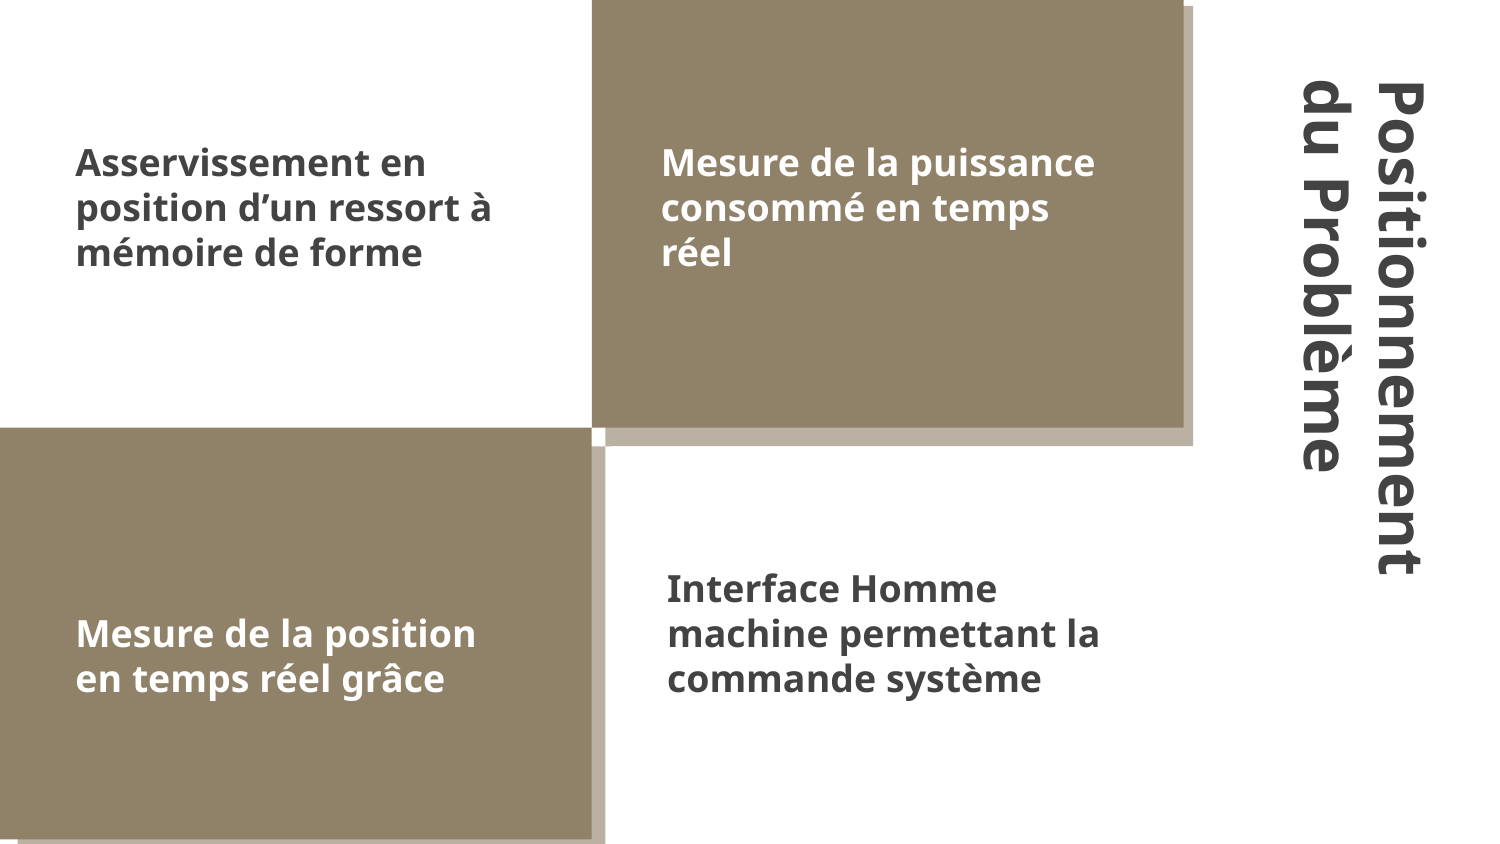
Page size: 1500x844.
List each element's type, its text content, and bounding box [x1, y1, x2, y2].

text_box [17, 446, 606, 844]
title Mesure de la puissance consommé en temps réel [645, 134, 1117, 290]
title Interface Homme machine permettant la commande système [652, 560, 1124, 716]
text_box [0, 0, 591, 427]
text_box [605, 5, 1194, 447]
title Mesure de la position en temps réel grâce [60, 560, 532, 716]
title Positionnement du Problème [1296, 63, 1438, 676]
text_box [0, 427, 592, 840]
title Asservissement en position d’un ressort à mémoire de forme [60, 134, 532, 290]
text_box [611, 446, 1204, 844]
text_box [591, 0, 1184, 428]
